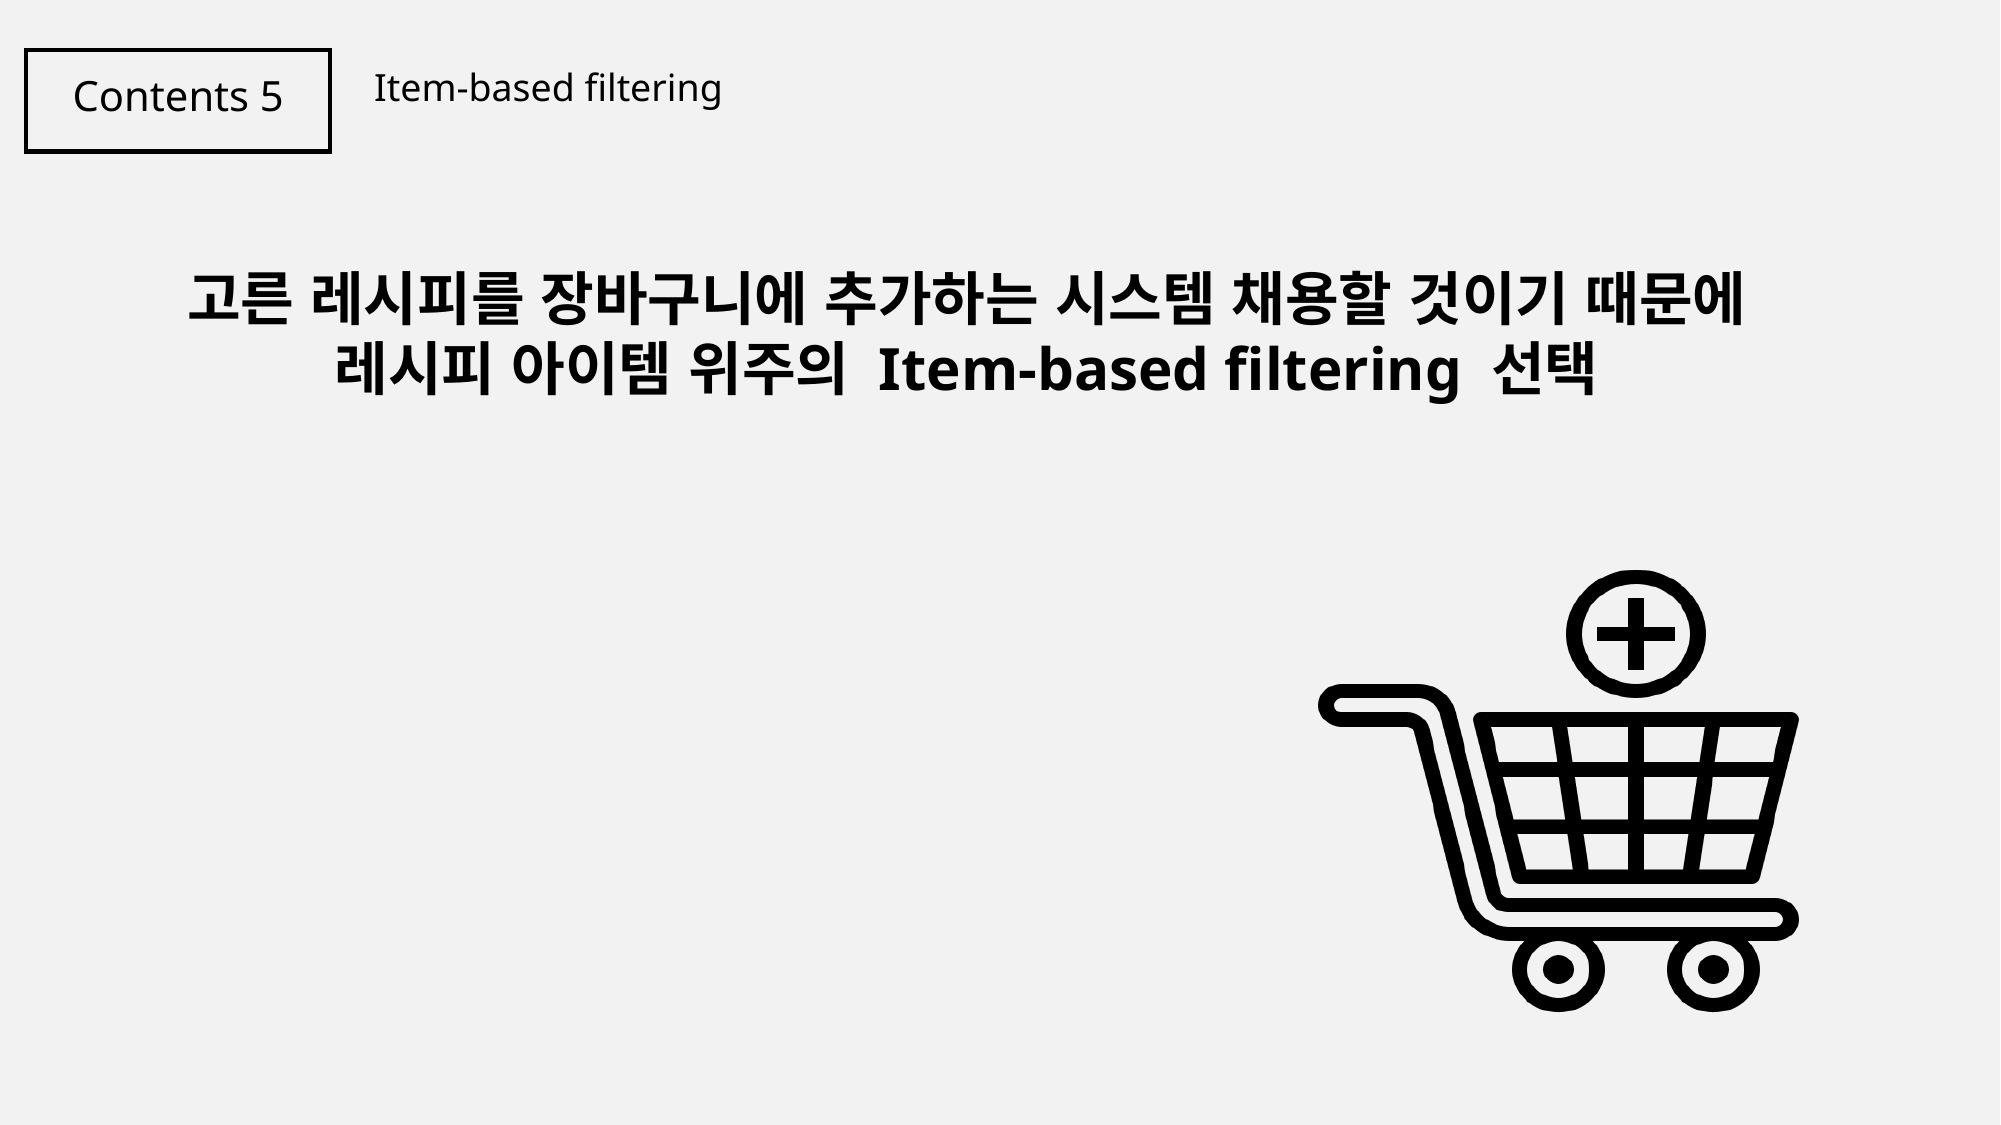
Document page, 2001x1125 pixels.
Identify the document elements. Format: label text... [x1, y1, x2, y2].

text_box 고른 레시피를 장바구니에 추가하는 시스템 채용할 것이기 때문에 레시피 아이템 위주의 Item-based filtering 선택 [127, 254, 1806, 410]
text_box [26, 50, 330, 179]
text_box Item-based filtering [359, 56, 905, 117]
picture [1310, 562, 1806, 1019]
